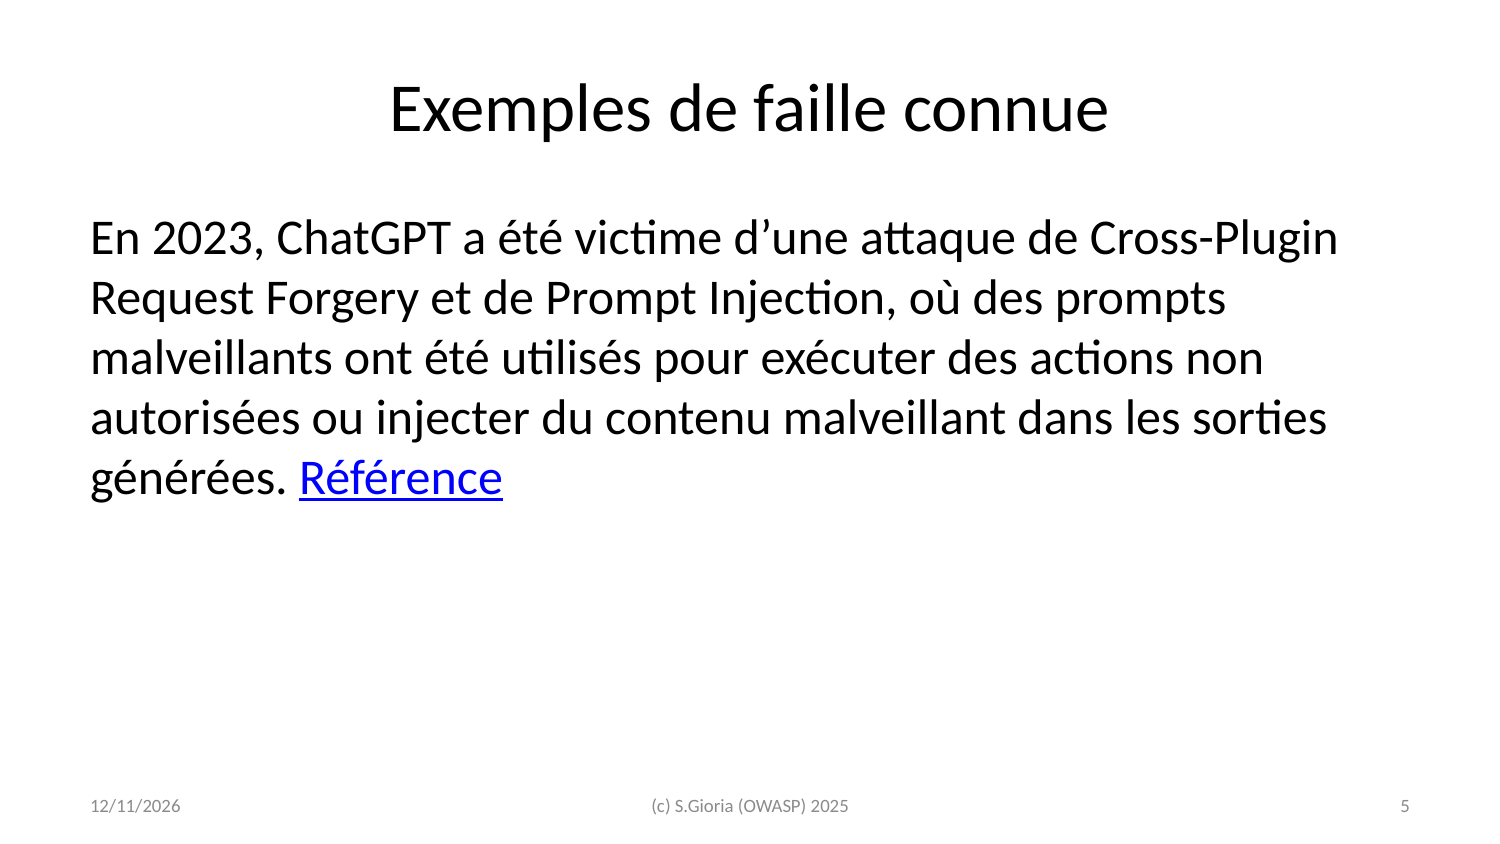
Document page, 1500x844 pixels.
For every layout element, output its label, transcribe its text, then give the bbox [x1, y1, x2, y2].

footer (c) S.Gioria (OWASP) 2025 [512, 782, 988, 827]
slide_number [75, 782, 425, 827]
slide_number ‹#› [1074, 782, 1425, 827]
list En 2023, ChatGPT a été victime d’une attaque de Cross-Plugin Request Forgery et de Prompt Injection, où des prompts malveillants ont été utilisés pour exécuter des actions non autorisées ou injecter du contenu malveillant dans les sorties générées. Référence [75, 196, 1425, 754]
title Exemples de faille connue [75, 33, 1425, 175]
